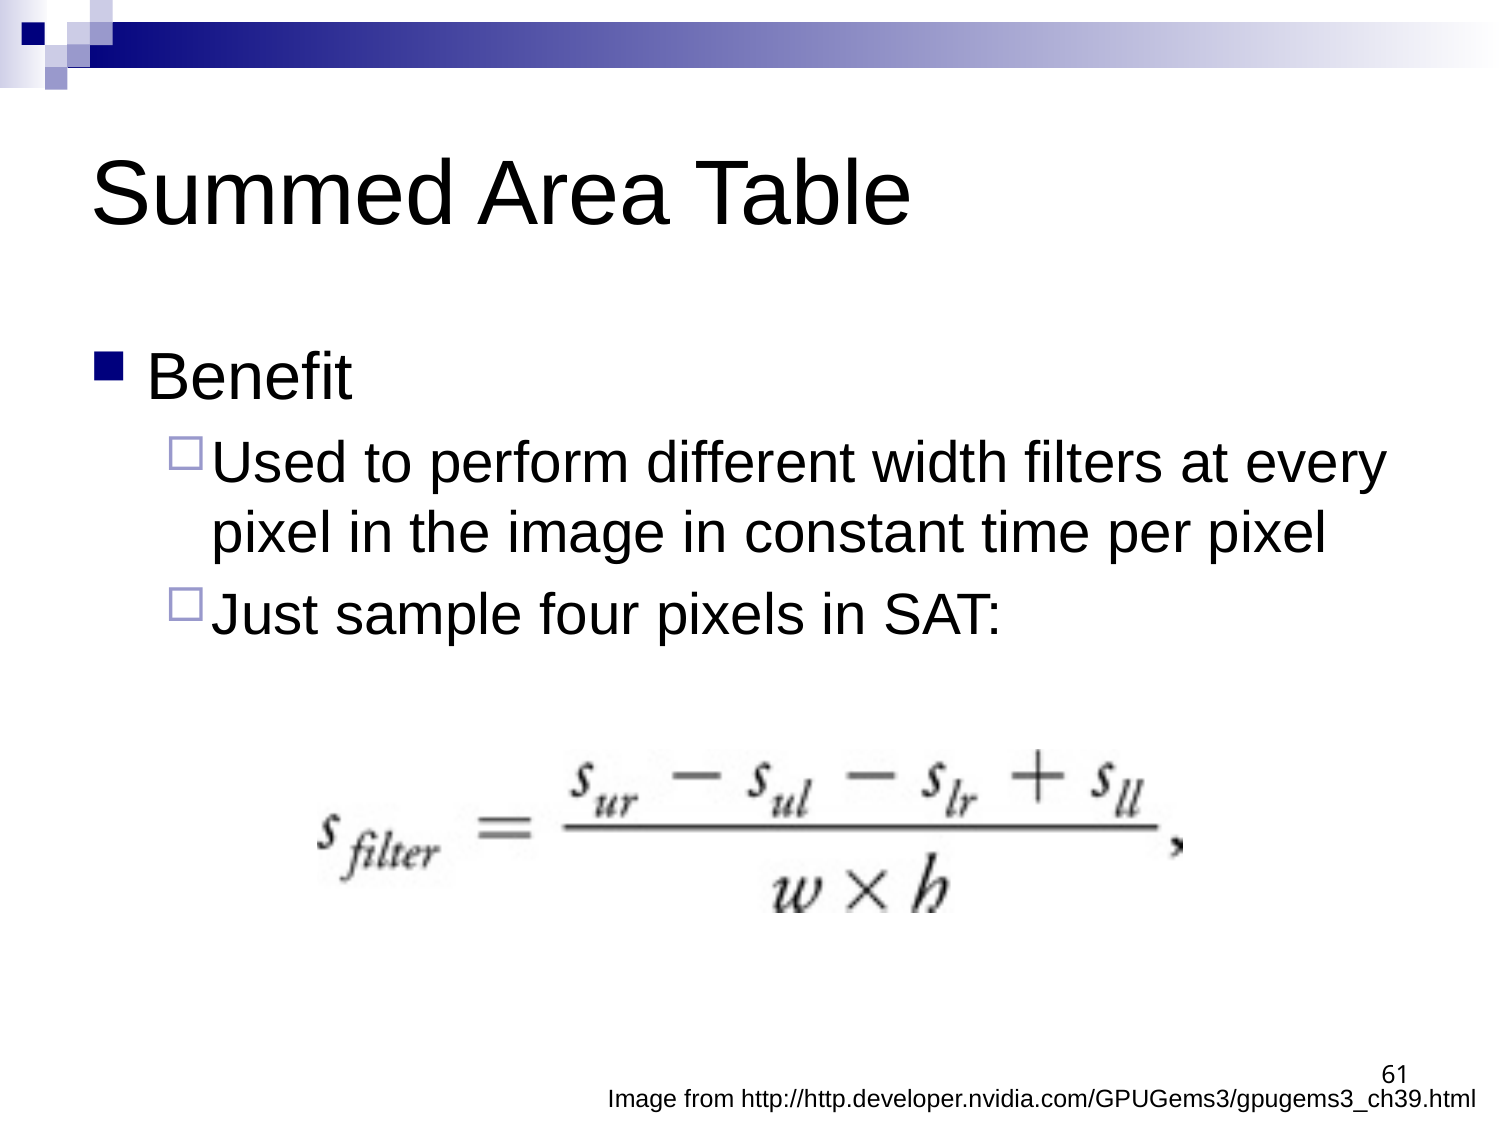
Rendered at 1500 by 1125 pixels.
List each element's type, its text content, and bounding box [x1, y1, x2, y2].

title Summed Area Table [75, 75, 1425, 300]
text_box Image from http://http.developer.nvidia.com/GPUGems3/gpugems3_ch39.html [0, 1074, 1500, 1120]
slide_number 61 [1074, 1024, 1426, 1101]
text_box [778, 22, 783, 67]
text_box [689, 22, 693, 67]
list Benefit Used to perform different width filters at every pixel in the image in constant time per pixel Just sample four pixels in SAT: [75, 324, 1450, 963]
picture [317, 749, 1183, 913]
